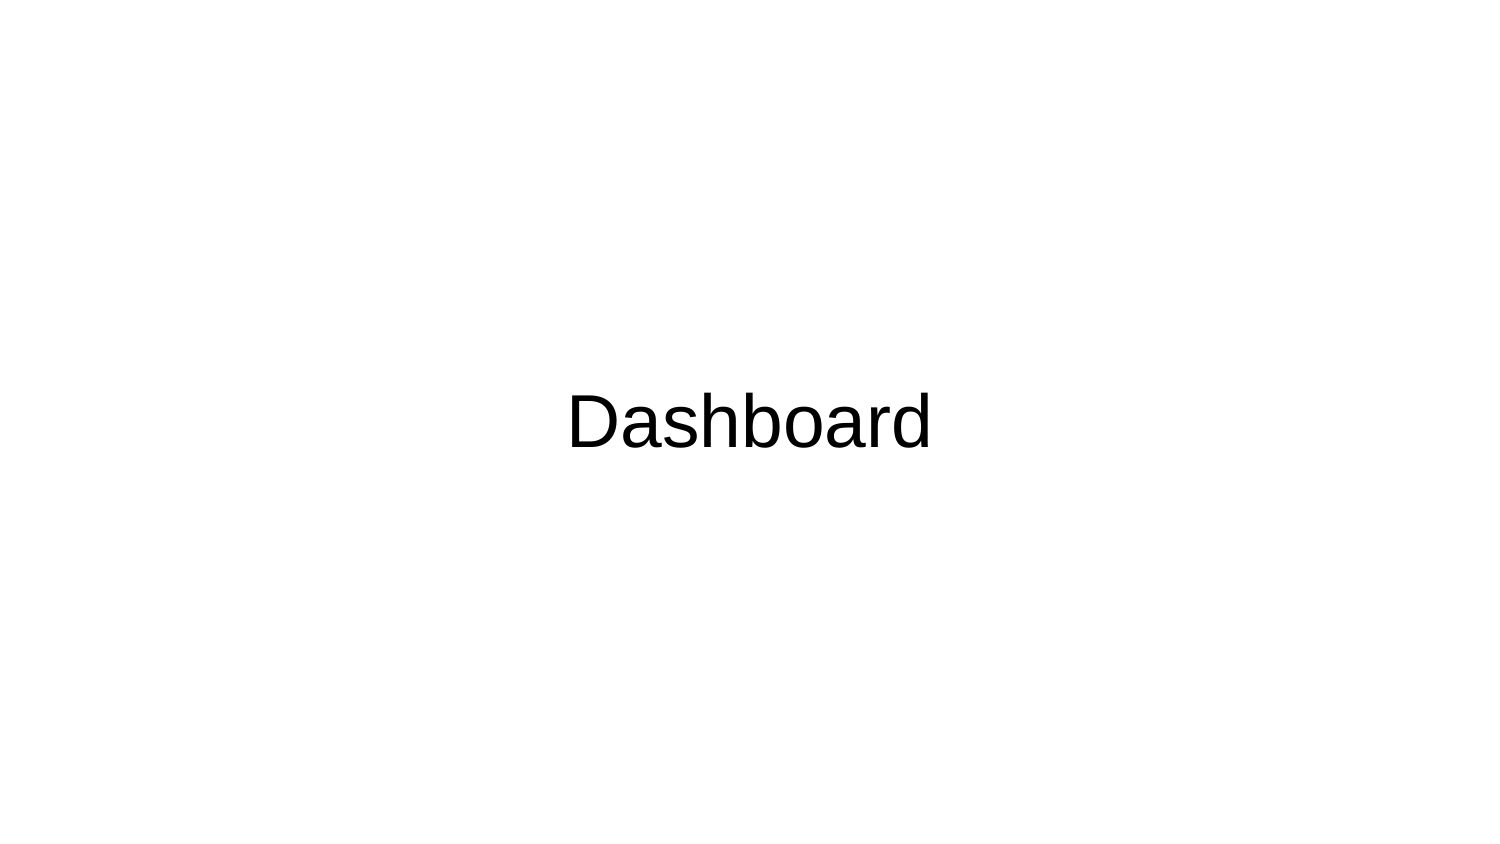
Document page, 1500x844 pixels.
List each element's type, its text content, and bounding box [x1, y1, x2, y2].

title Dashboard [51, 352, 1449, 491]
